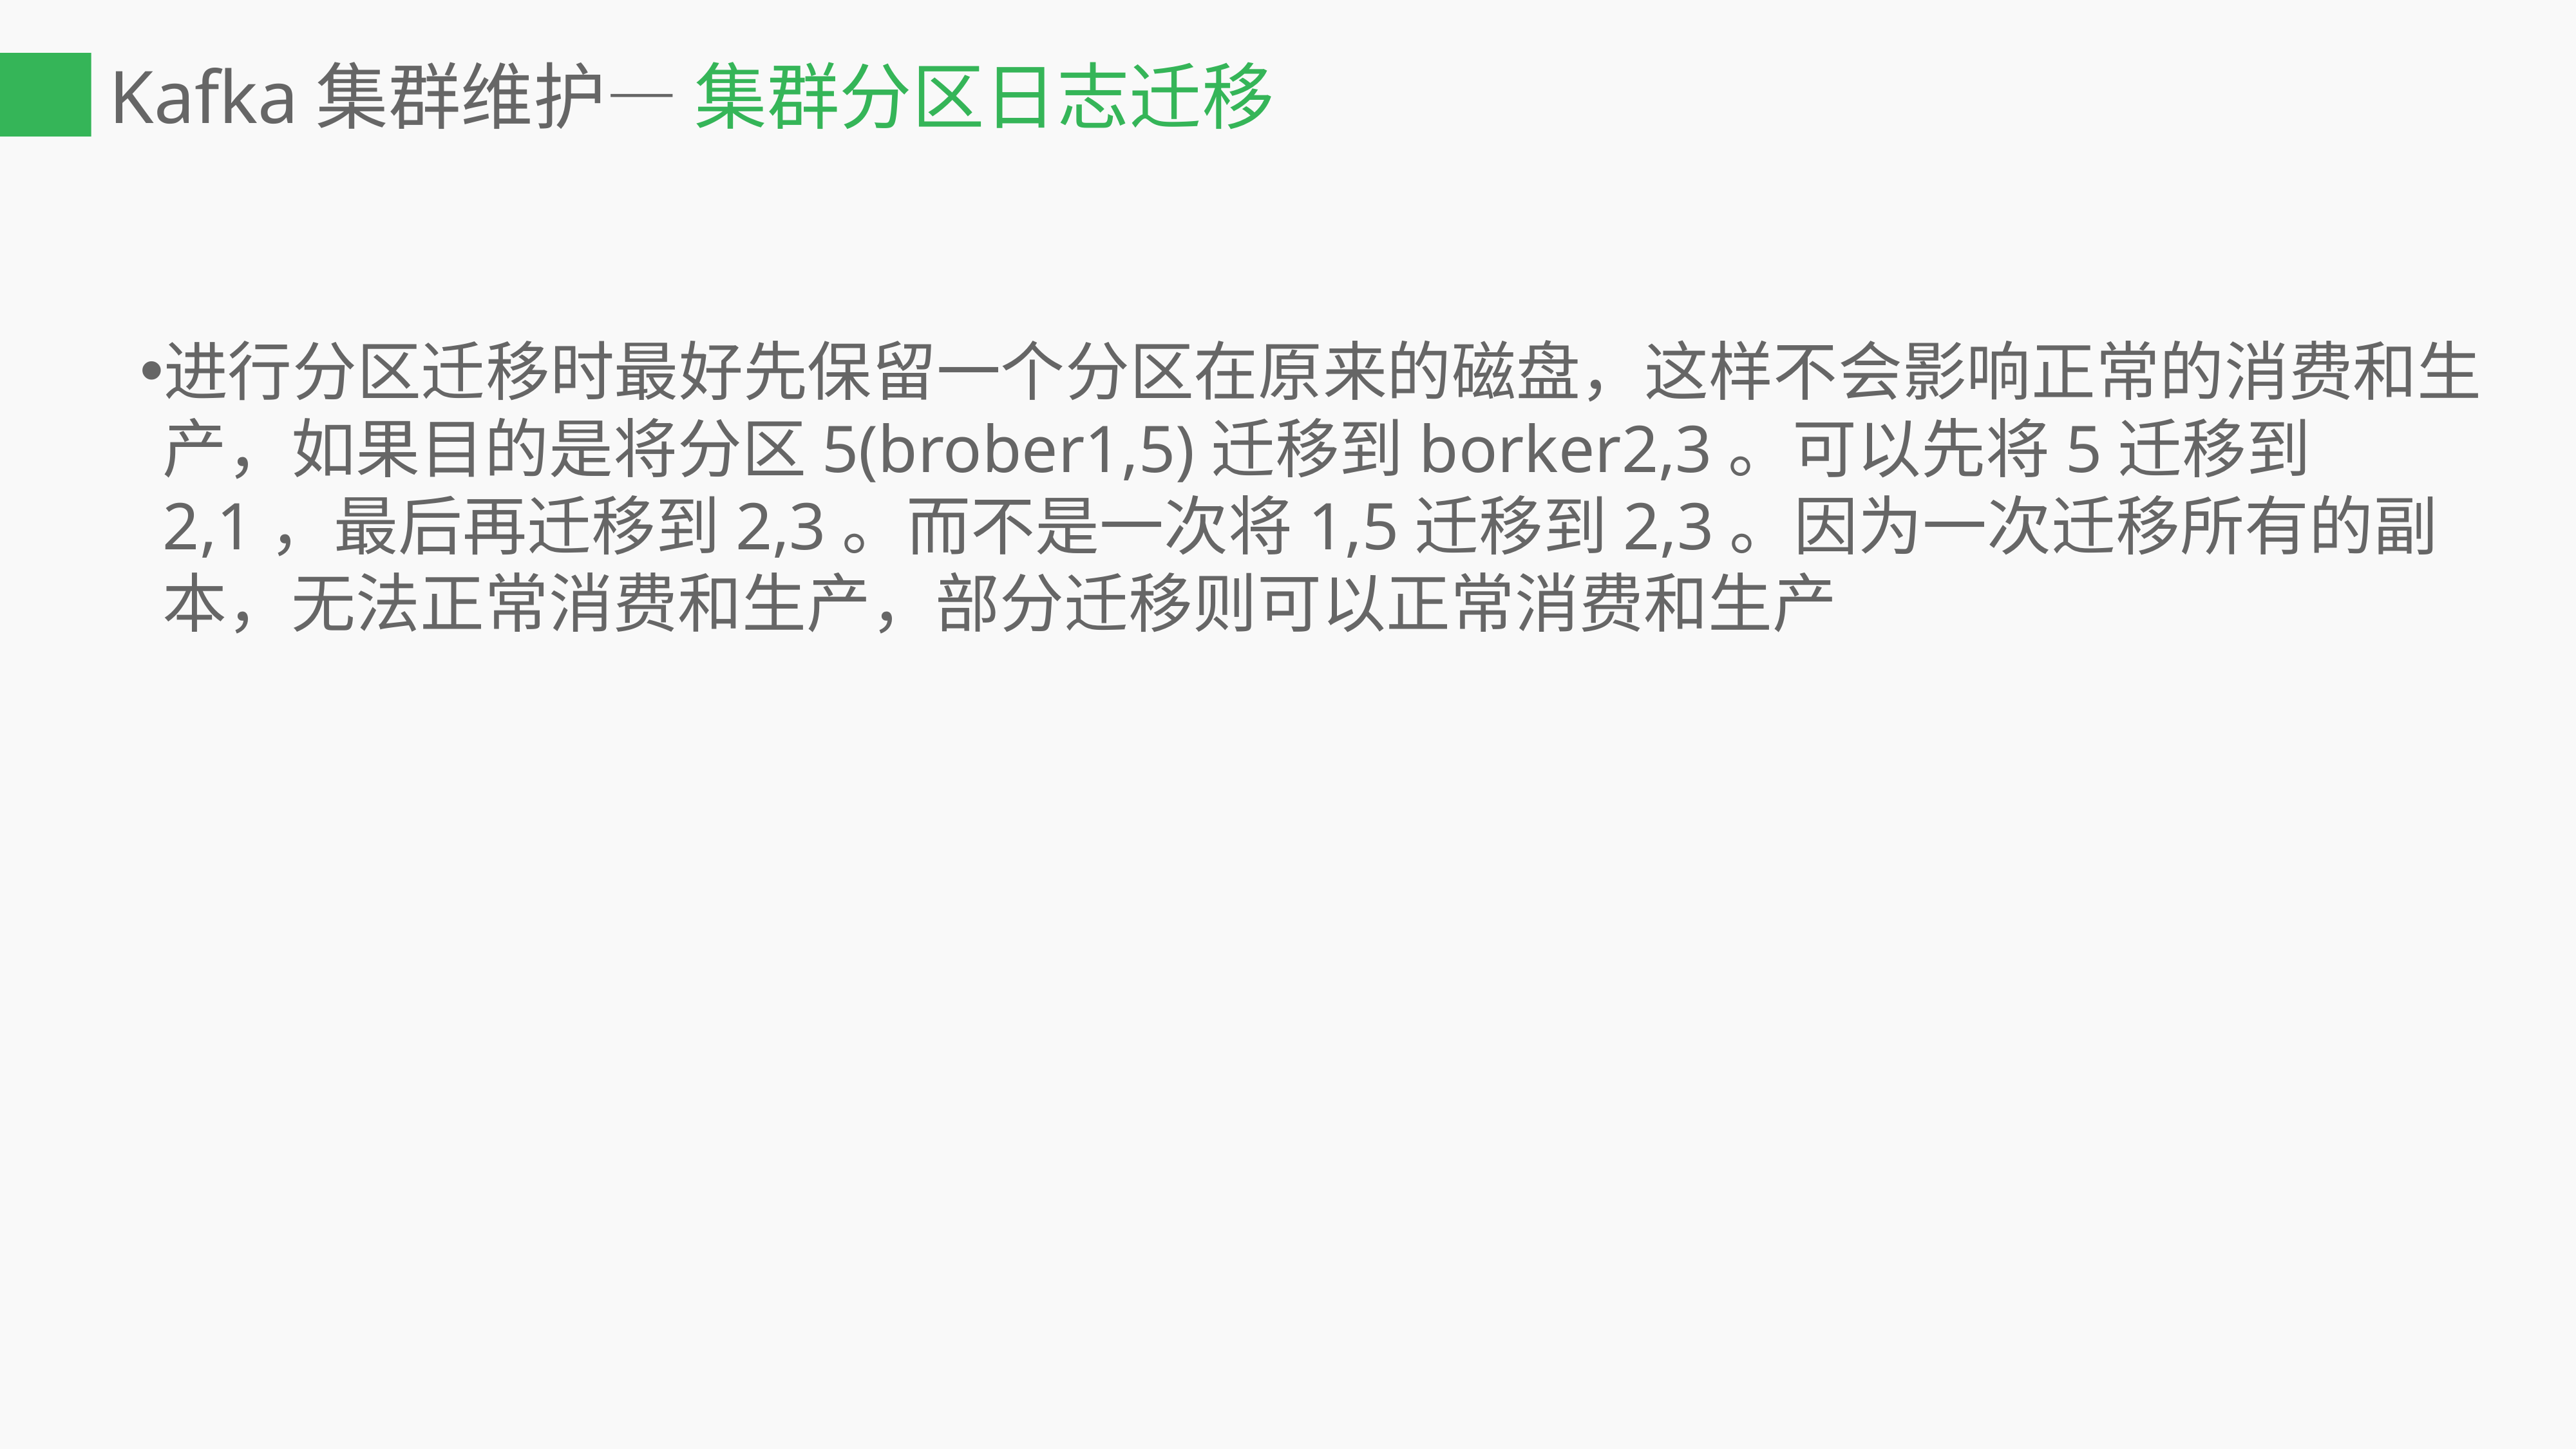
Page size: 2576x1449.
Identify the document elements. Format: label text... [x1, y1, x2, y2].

picture [0, 53, 91, 137]
text_box Kafka集群维护— 集群分区日志迁移 [109, 45, 2539, 144]
text_box 进行分区迁移时最好先保留一个分区在原来的磁盘，这样不会影响正常的消费和生产，如果目的是将分区5(brober1,5)迁移到borker2,3。可以先将5迁移到2,1，最后再迁移到2,3。而不是一次将1,5迁移到2,3。因为一次迁移所有的副本，无法正常消费和生产，部分迁移则可以正常消费和生产 [140, 331, 2486, 1371]
